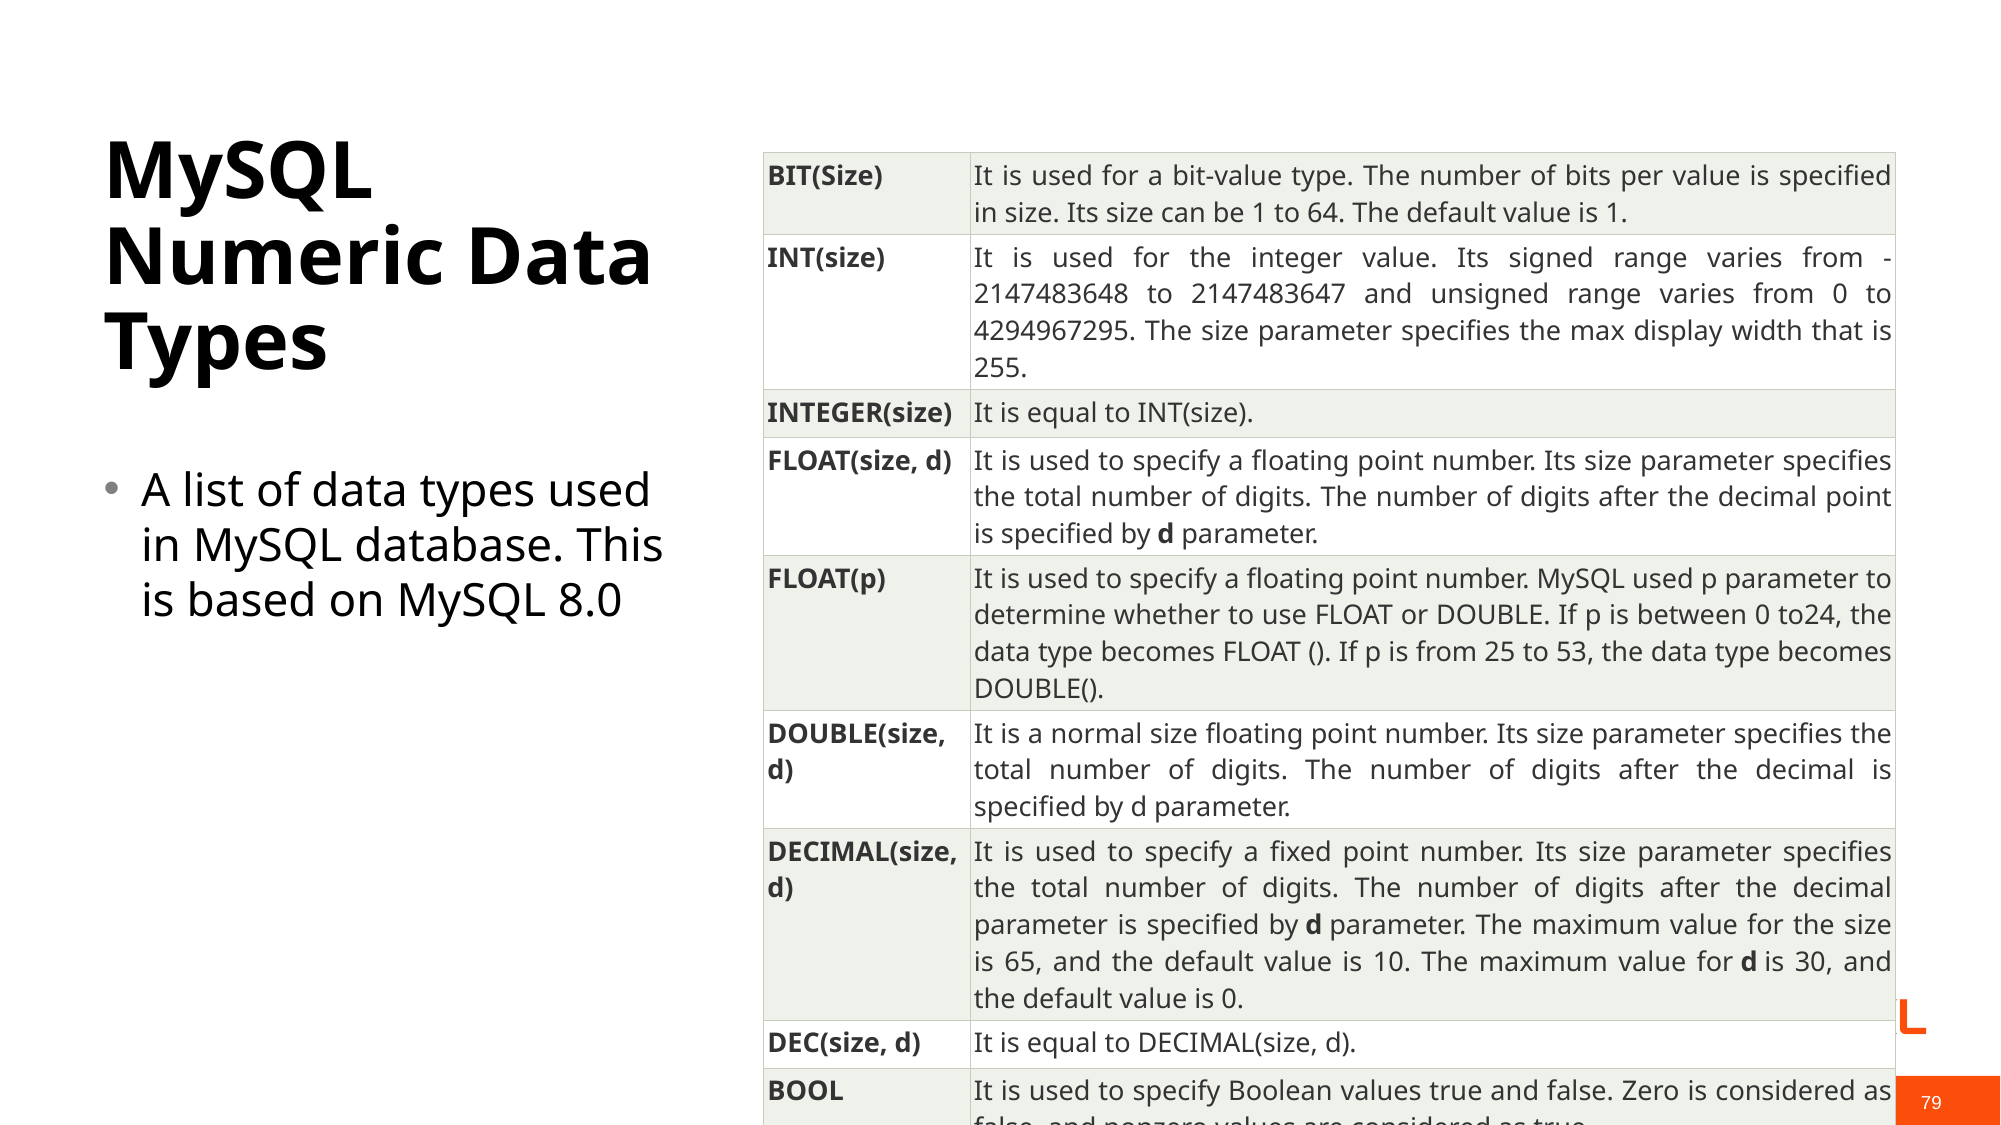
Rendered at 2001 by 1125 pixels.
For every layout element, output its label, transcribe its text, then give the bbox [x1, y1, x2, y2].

table_cell It is used to specify Boolean values true and false. Zero is considered as false, and nonzero values are considered as true. [971, 1069, 1895, 1125]
table_cell DOUBLE(size, d) [764, 711, 970, 828]
table_header It is used for a bit-value type. The number of bits per value is specified in size. Its size can be 1 to 64. The default value is 1. [971, 153, 1895, 234]
title MySQL Numeric Data Types [103, 104, 666, 387]
list A list of data types used in MySQL database. This is based on MySQL 8.0 [103, 460, 666, 1020]
table_cell DEC(size, d) [764, 1021, 970, 1068]
table_cell It is used to specify a fixed point number. Its size parameter specifies the total number of digits. The number of digits after the decimal parameter is specified by d parameter. The maximum value for the size is 65, and the default value is 10. The maximum value for d is 30, and the default value is 0. [971, 829, 1895, 1020]
table_cell FLOAT(size, d) [764, 438, 970, 555]
table_cell It is a normal size floating point number. Its size parameter specifies the total number of digits. The number of digits after the decimal is specified by d parameter. [971, 711, 1895, 828]
table_cell BOOL [764, 1069, 970, 1125]
picture [1896, 964, 1961, 1069]
table_cell DECIMAL(size, d) [764, 829, 970, 1020]
table_cell FLOAT(p) [764, 556, 970, 710]
table_cell INTEGER(size) [764, 390, 970, 437]
table_cell It is used for the integer value. Its signed range varies from -2147483648 to 2147483647 and unsigned range varies from 0 to 4294967295. The size parameter specifies the max display width that is 255. [971, 235, 1895, 389]
table_cell It is used to specify a floating point number. Its size parameter specifies the total number of digits. The number of digits after the decimal point is specified by d parameter. [971, 438, 1895, 555]
table_header BIT(Size) [764, 153, 970, 234]
table_cell It is equal to DECIMAL(size, d). [971, 1021, 1895, 1068]
table_cell INT(size) [764, 235, 970, 389]
table_cell It is equal to INT(size). [971, 390, 1895, 437]
table_cell It is used to specify a floating point number. MySQL used p parameter to determine whether to use FLOAT or DOUBLE. If p is between 0 to24, the data type becomes FLOAT (). If p is from 25 to 53, the data type becomes DOUBLE(). [971, 556, 1895, 710]
